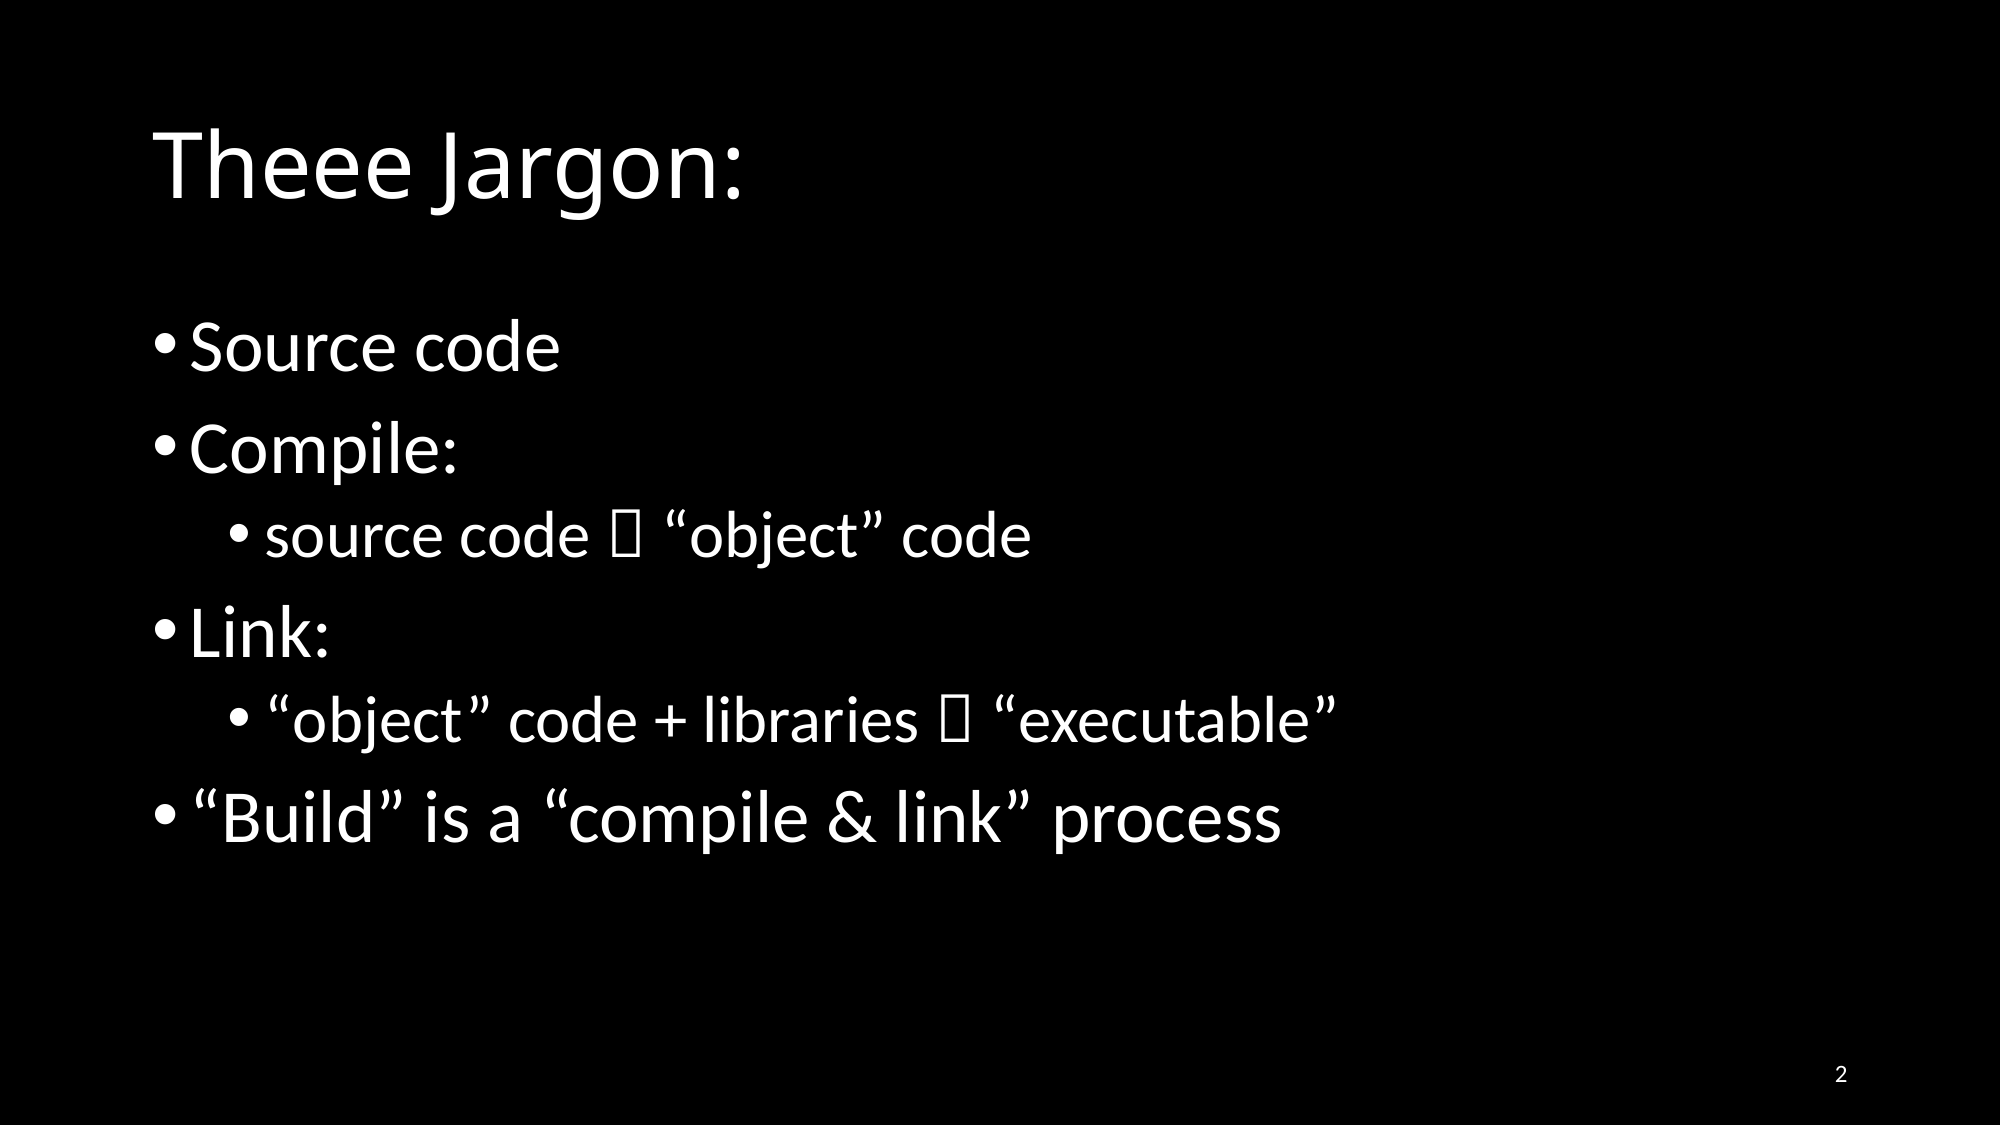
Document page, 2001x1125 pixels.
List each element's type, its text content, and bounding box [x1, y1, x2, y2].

list Source code Compile: source code  “object” code Link: “object” code + libraries  “executable” “Build” is a “compile & link” process [137, 299, 1863, 1014]
title Theee Jargon: [137, 59, 1863, 278]
slide_number 2 [1412, 1042, 1863, 1103]
